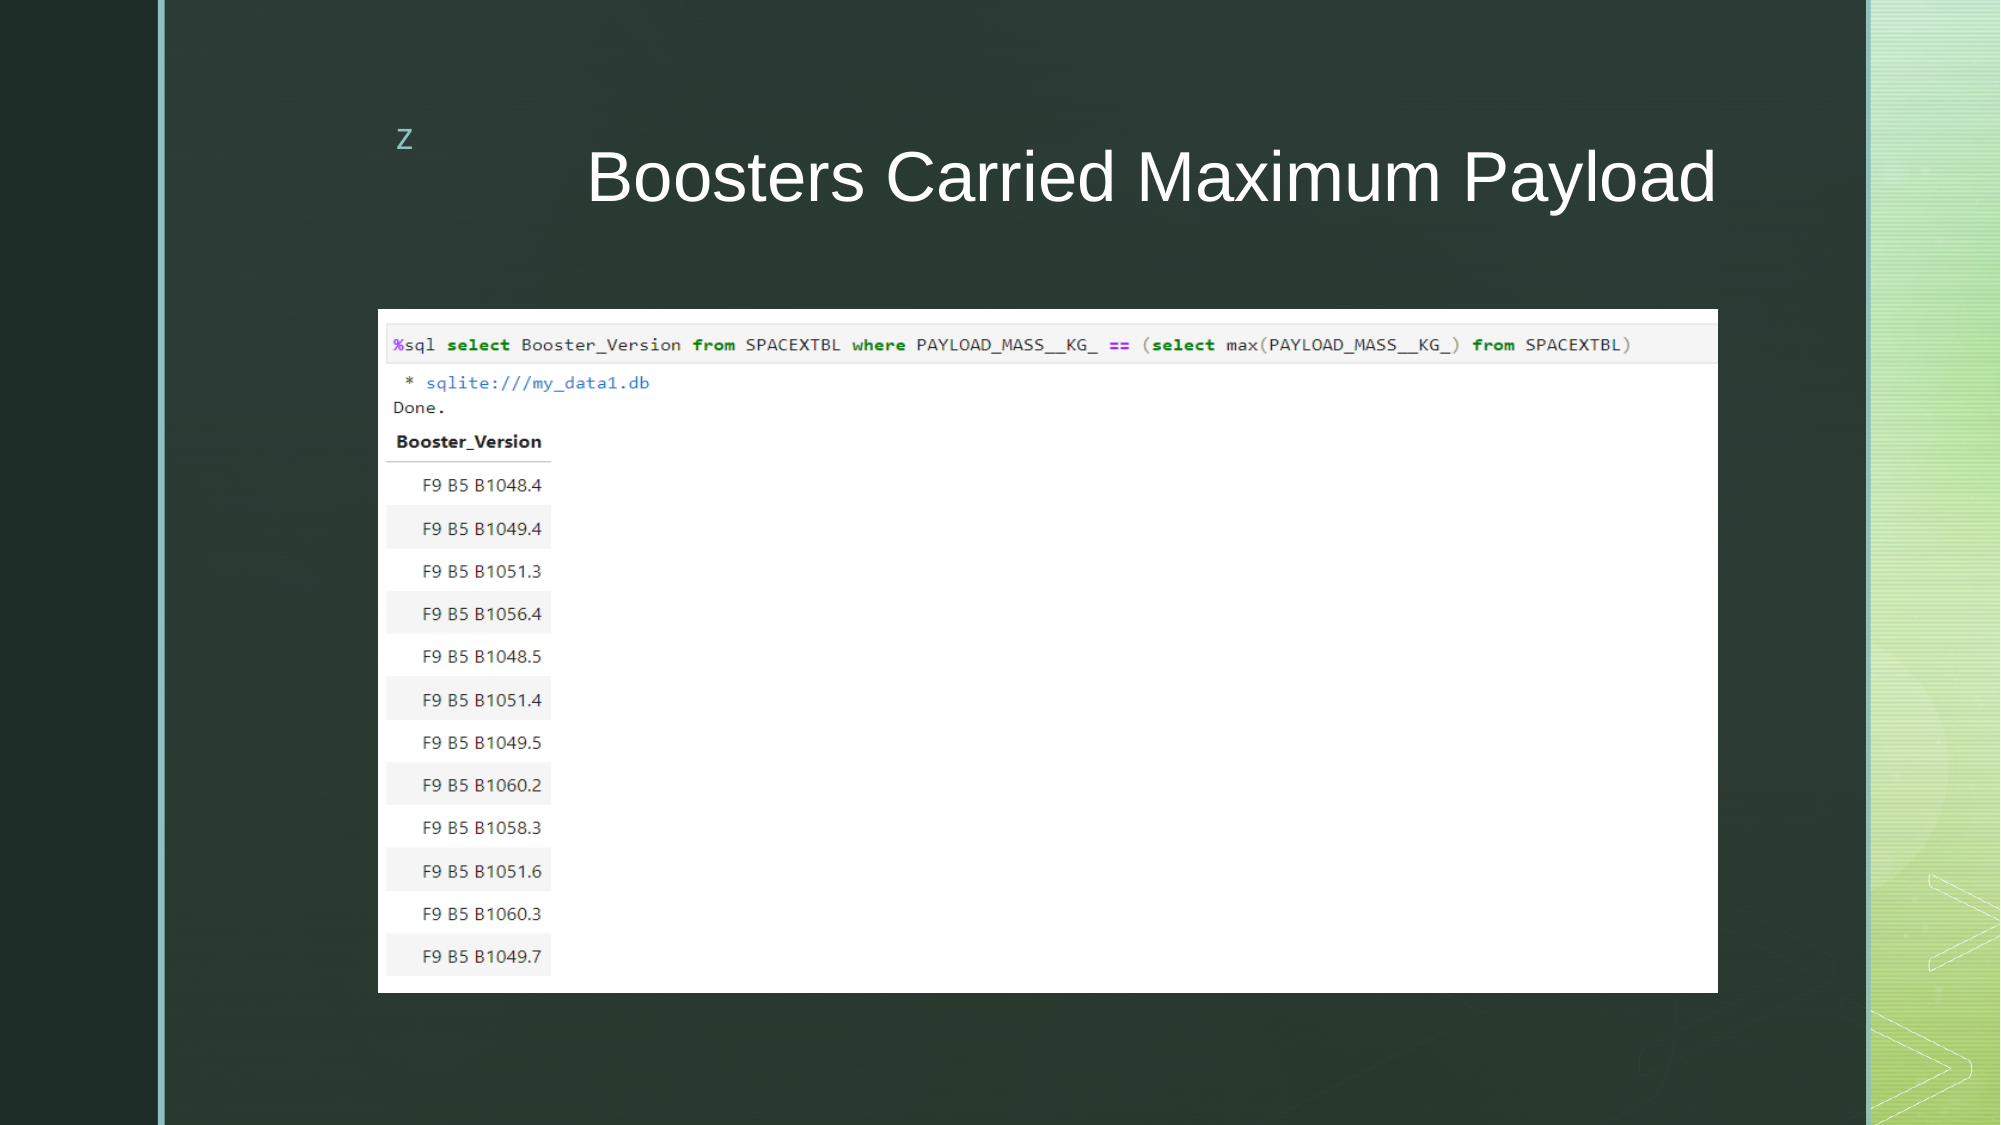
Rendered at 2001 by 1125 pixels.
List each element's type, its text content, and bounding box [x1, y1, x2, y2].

picture [1871, 0, 2001, 1125]
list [377, 309, 1718, 993]
title Boosters Carried Maximum Payload [428, 132, 1734, 310]
